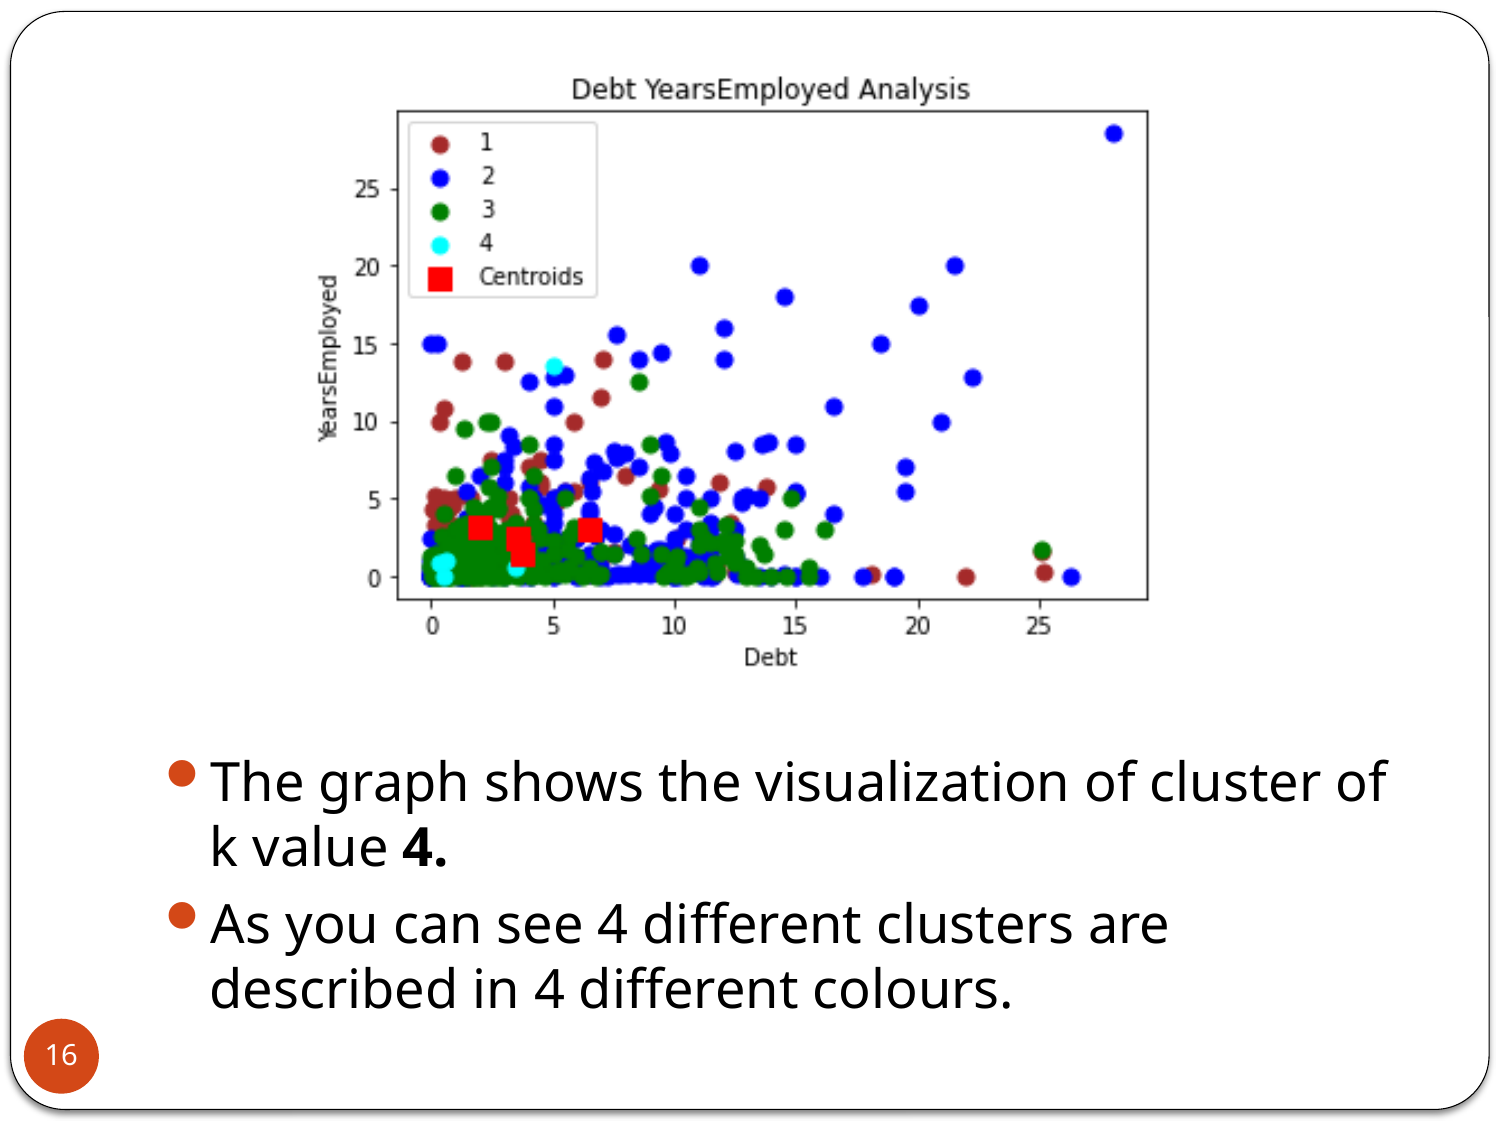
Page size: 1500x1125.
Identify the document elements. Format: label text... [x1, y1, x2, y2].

slide_number 16 [23, 1018, 99, 1094]
list The graph shows the visualization of cluster of k value 4. As you can see 4 different clusters are described in 4 different colours. [150, 739, 1425, 1090]
picture [300, 66, 1250, 682]
